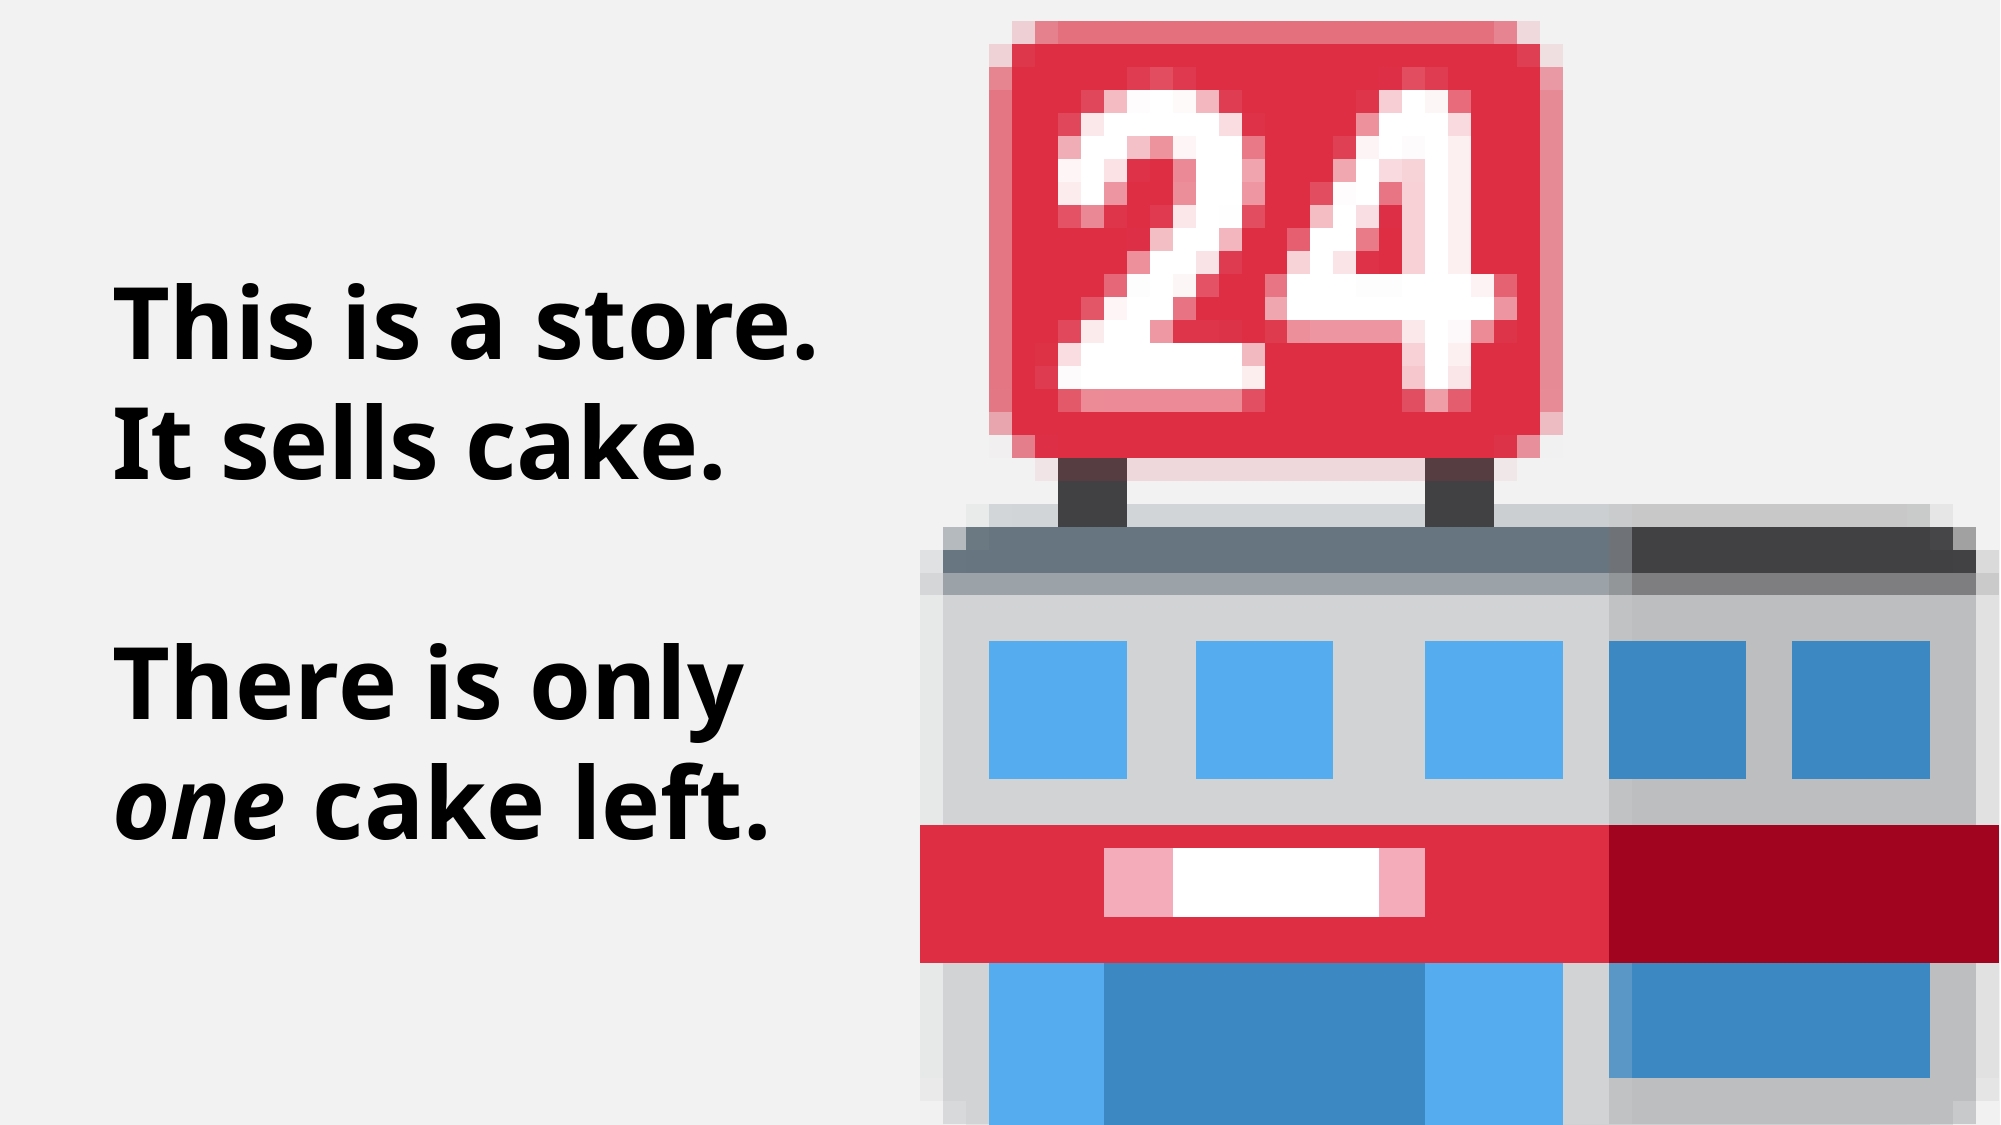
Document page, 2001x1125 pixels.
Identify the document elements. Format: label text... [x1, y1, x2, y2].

text_box This is a store. It sells cake. There is only one cake left. [97, 251, 874, 867]
picture [874, 0, 2000, 1125]
